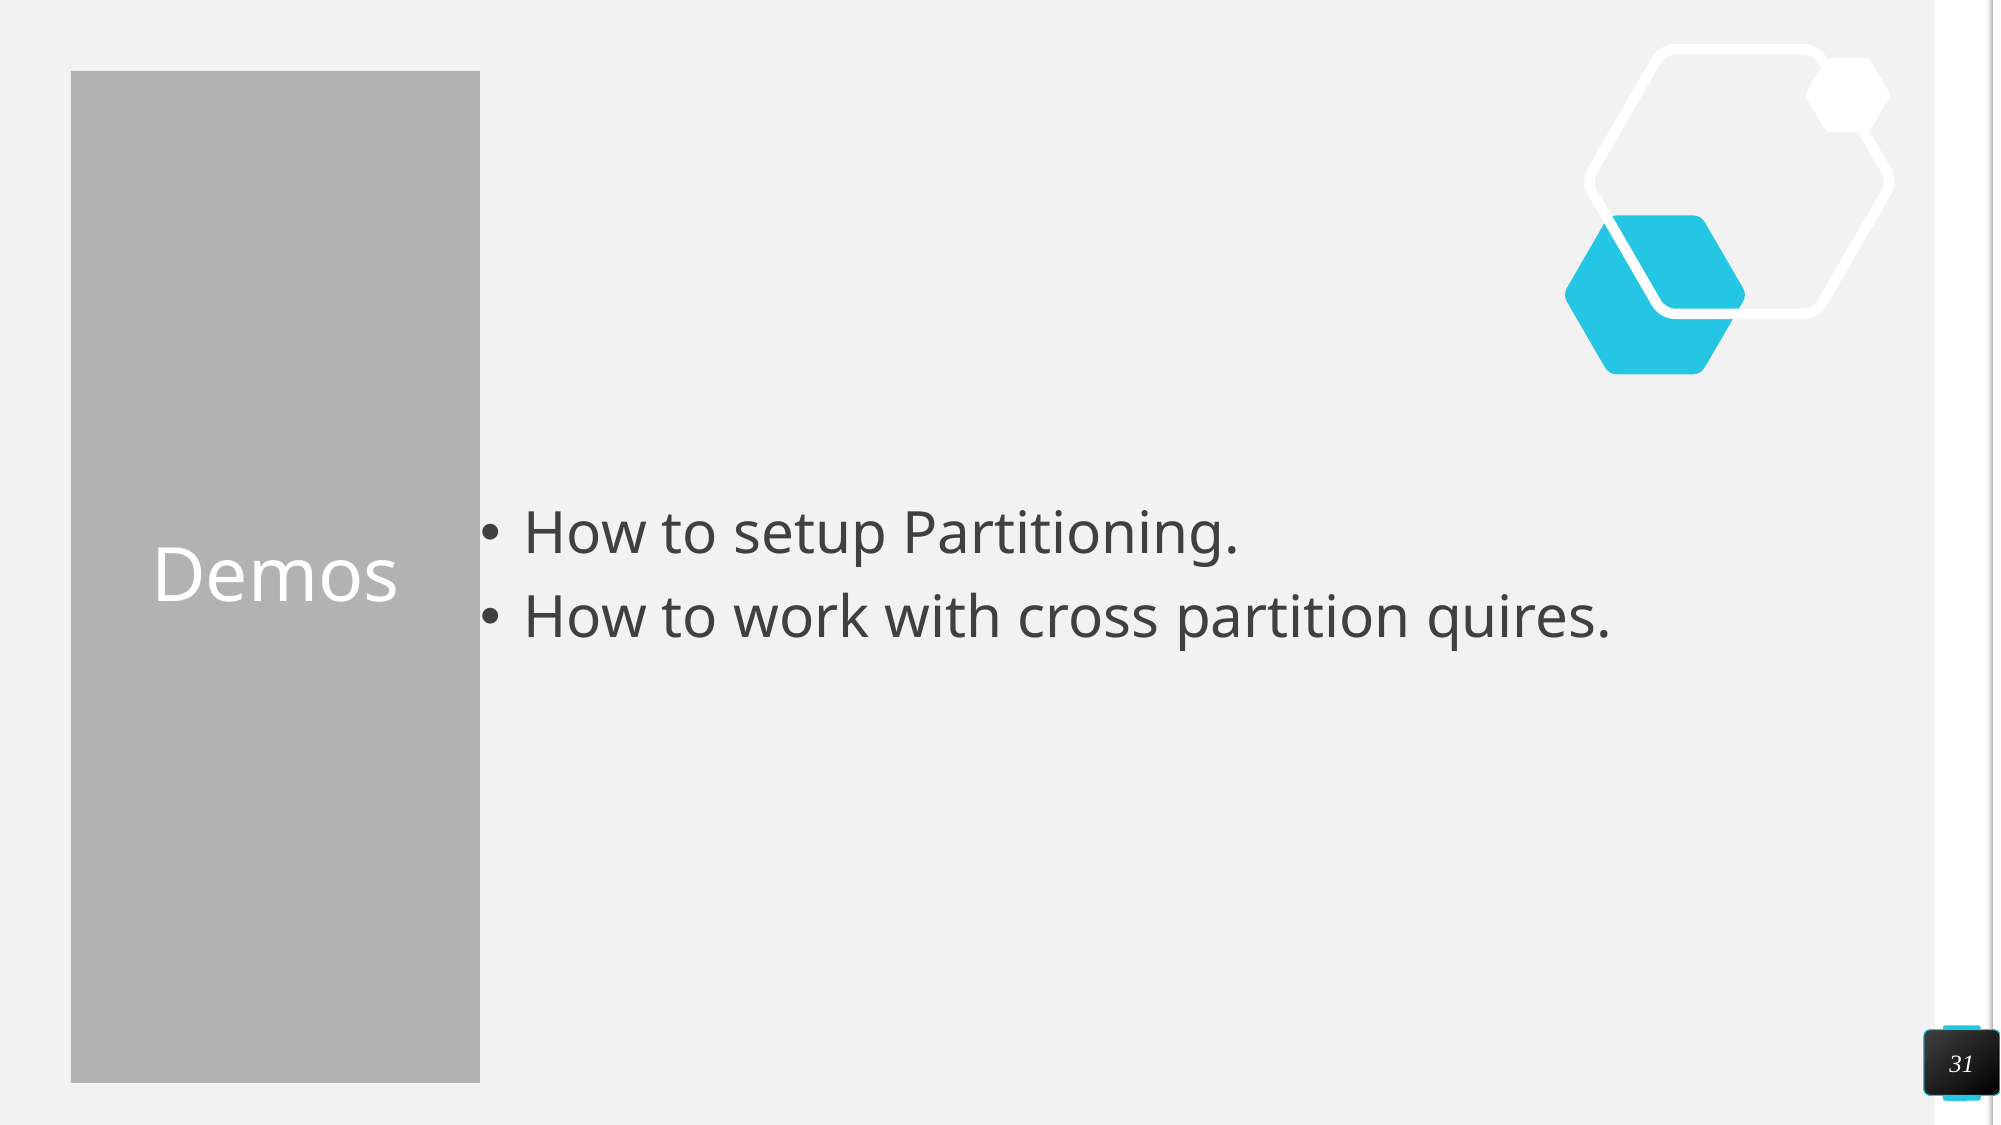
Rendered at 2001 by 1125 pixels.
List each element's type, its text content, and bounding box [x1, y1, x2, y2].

slide_number 31 [1923, 1029, 2000, 1096]
list How to setup Partitioning. How to work with cross partition quires. [480, 70, 1698, 1083]
title Demos [70, 70, 480, 1083]
